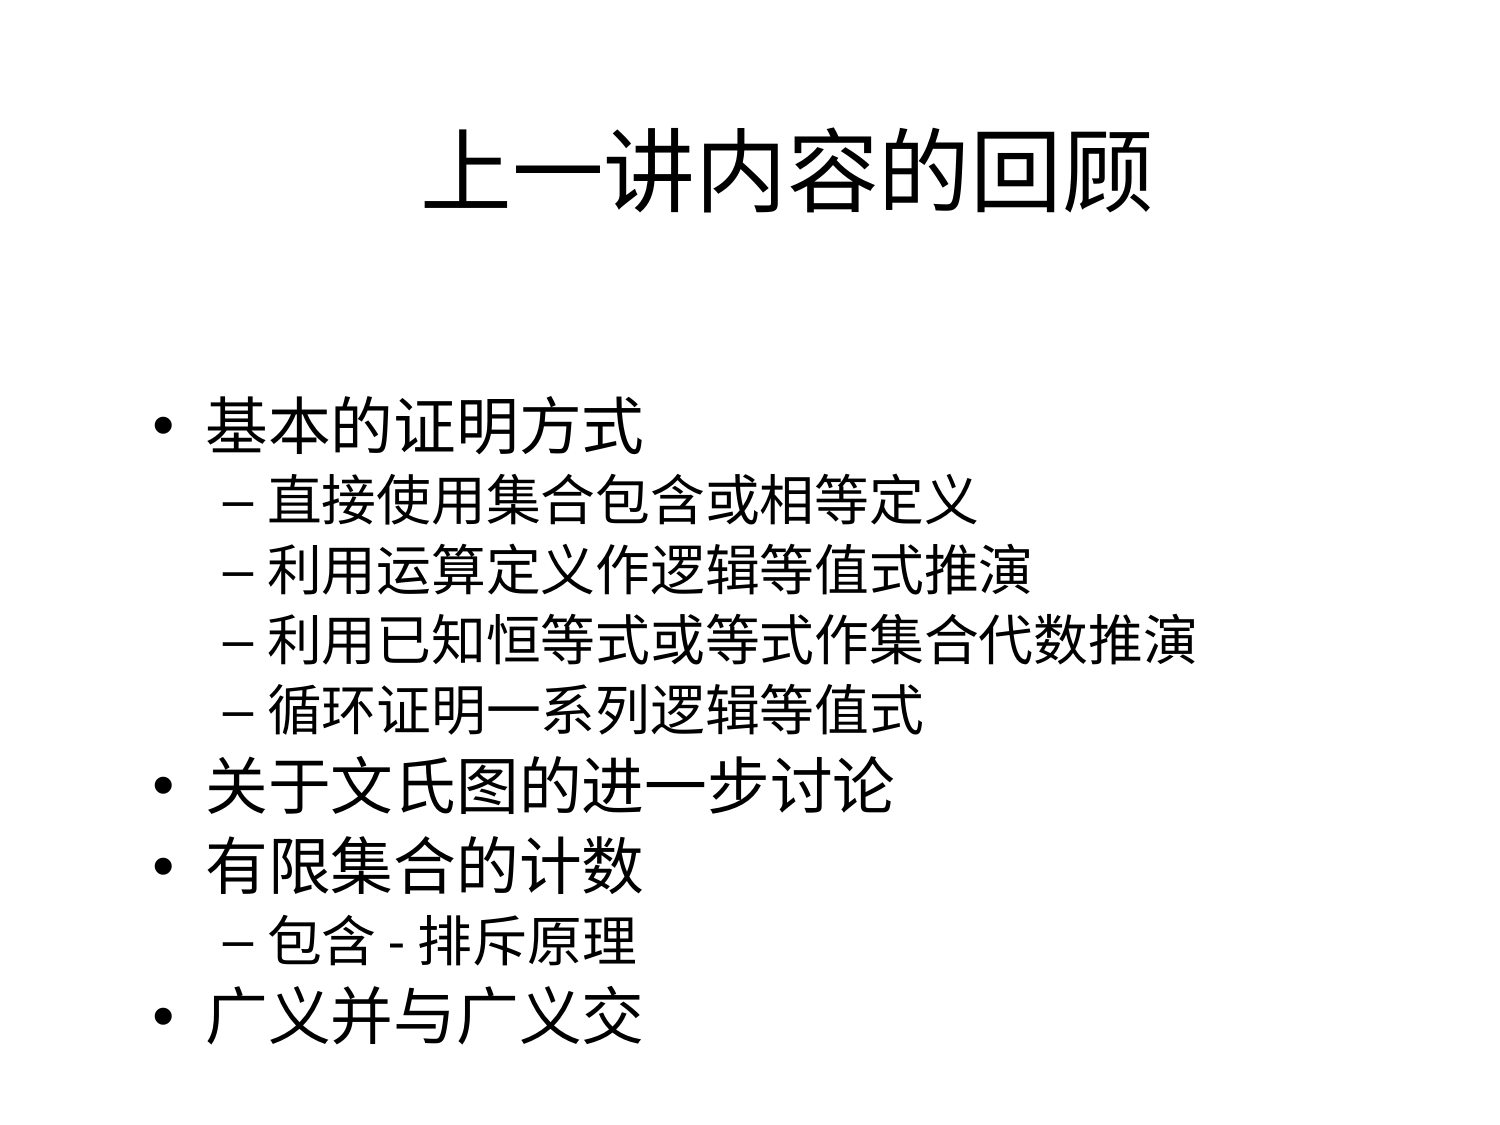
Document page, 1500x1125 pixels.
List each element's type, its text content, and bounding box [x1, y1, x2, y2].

list 基本的证明方式 直接使用集合包含或相等定义 利用运算定义作逻辑等值式推演 利用已知恒等式或等式作集合代数推演 循环证明一系列逻辑等值式 关于文氏图的进一步讨论 有限集合的计数 包含-排斥原理 广义并与广义交 [137, 387, 1413, 1063]
title 上一讲内容的回顾 [150, 75, 1425, 263]
